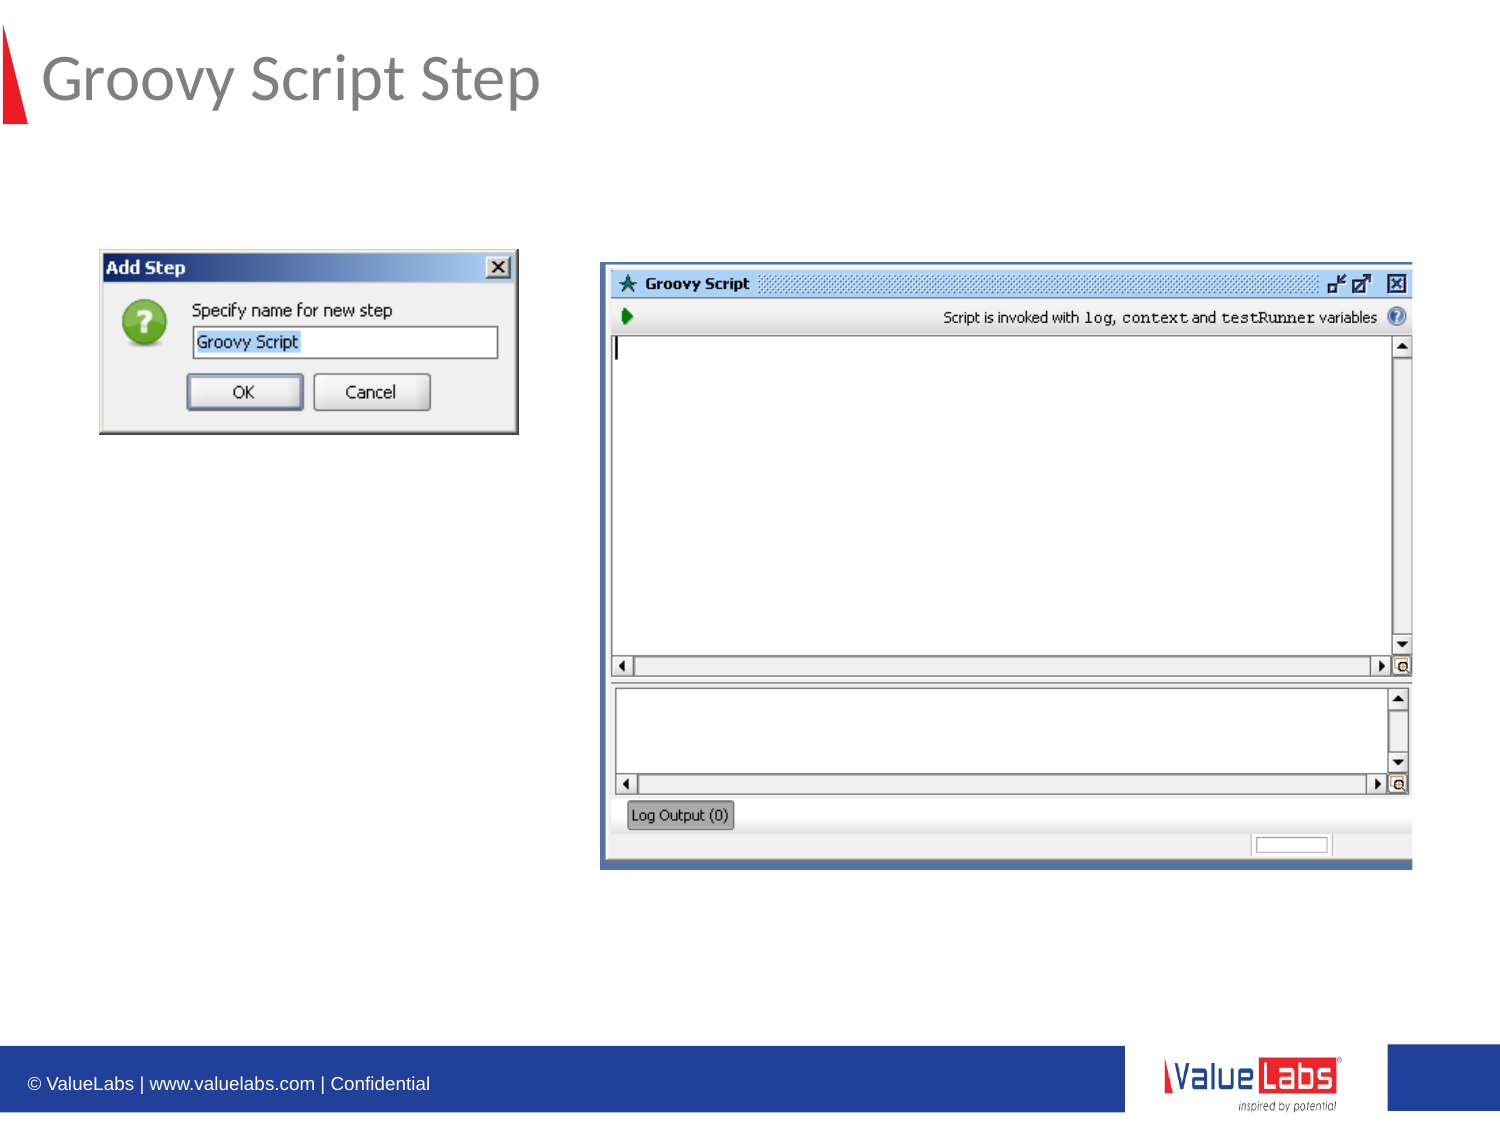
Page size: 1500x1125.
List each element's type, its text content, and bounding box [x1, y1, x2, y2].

picture [99, 249, 519, 435]
picture [599, 262, 1413, 870]
picture [1162, 1054, 1343, 1113]
title Groovy Script Step [26, 0, 1376, 153]
